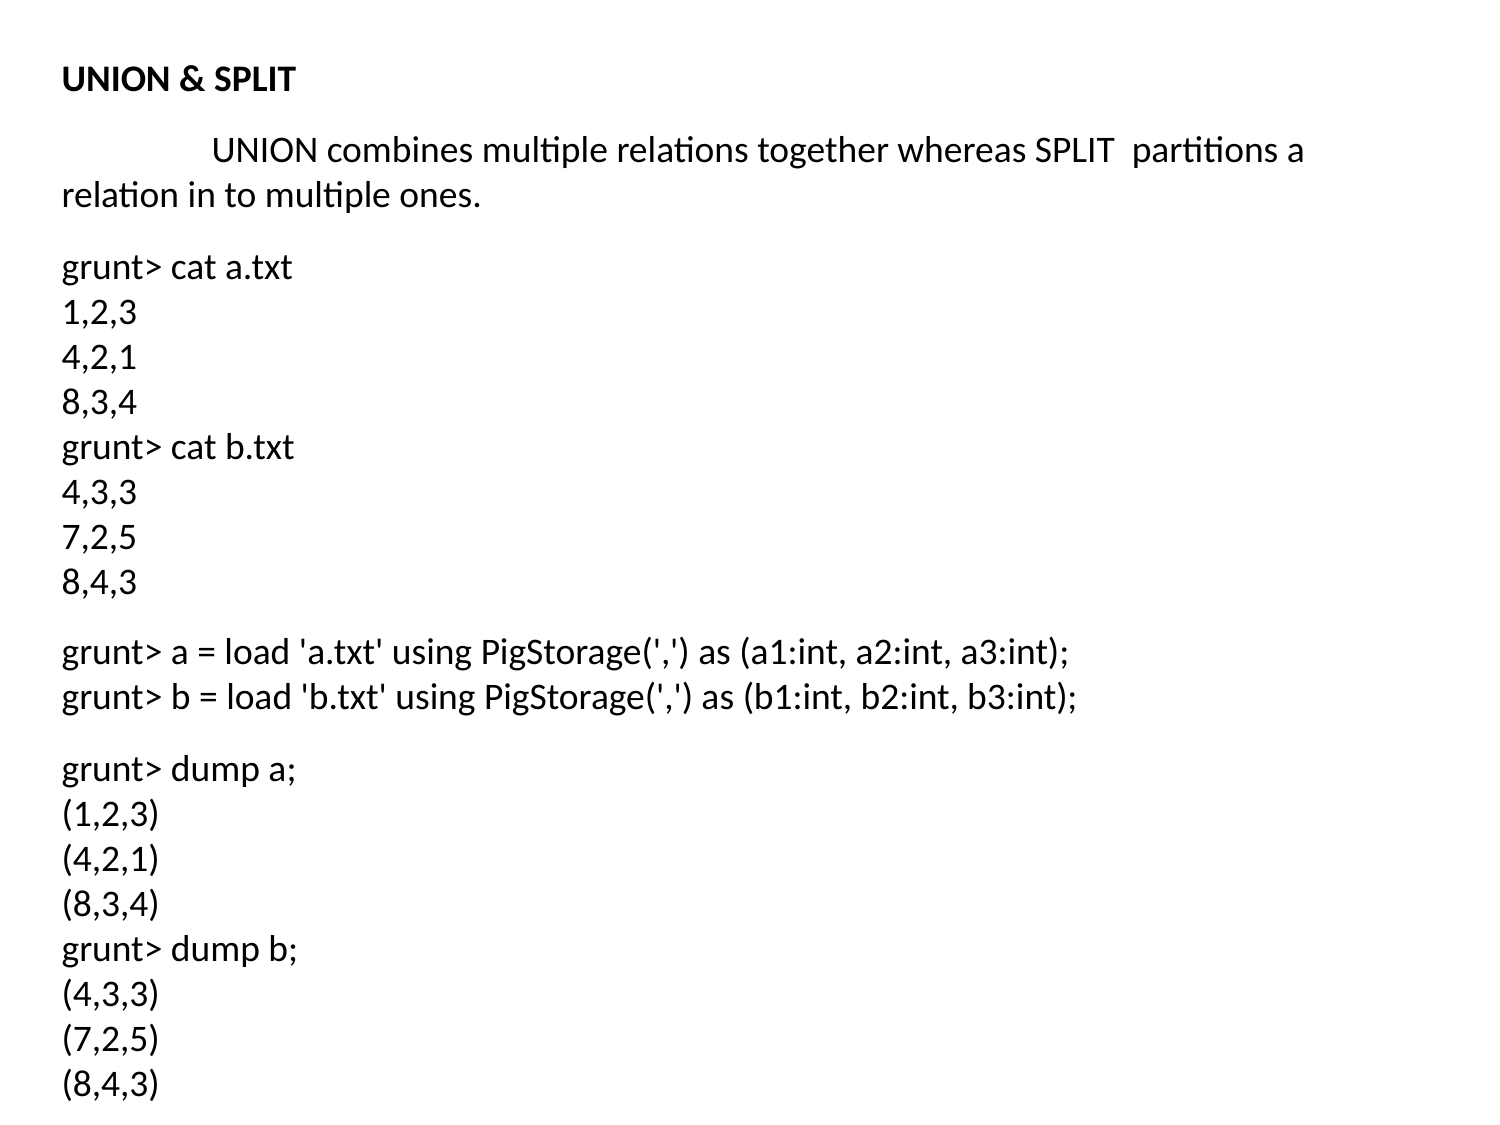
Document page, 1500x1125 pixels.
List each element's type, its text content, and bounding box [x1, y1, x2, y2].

text_box UNION & SPLIT UNION combines multiple relations together whereas SPLIT partitions a relation in to multiple ones. grunt> cat a.txt 1,2,3 4,2,1 8,3,4 grunt> cat b.txt 4,3,3 7,2,5 8,4,3 grunt> a = load 'a.txt' using PigStorage(',') as (a1:int, a2:int, a3:int); grunt> b = load 'b.txt' using PigStorage(',') as (b1:int, b2:int, b3:int); grunt> dump a; (1,2,3) (4,2,1) (8,3,4) grunt> dump b; (4,3,3) (7,2,5) (8,4,3) [46, 46, 1418, 1125]
